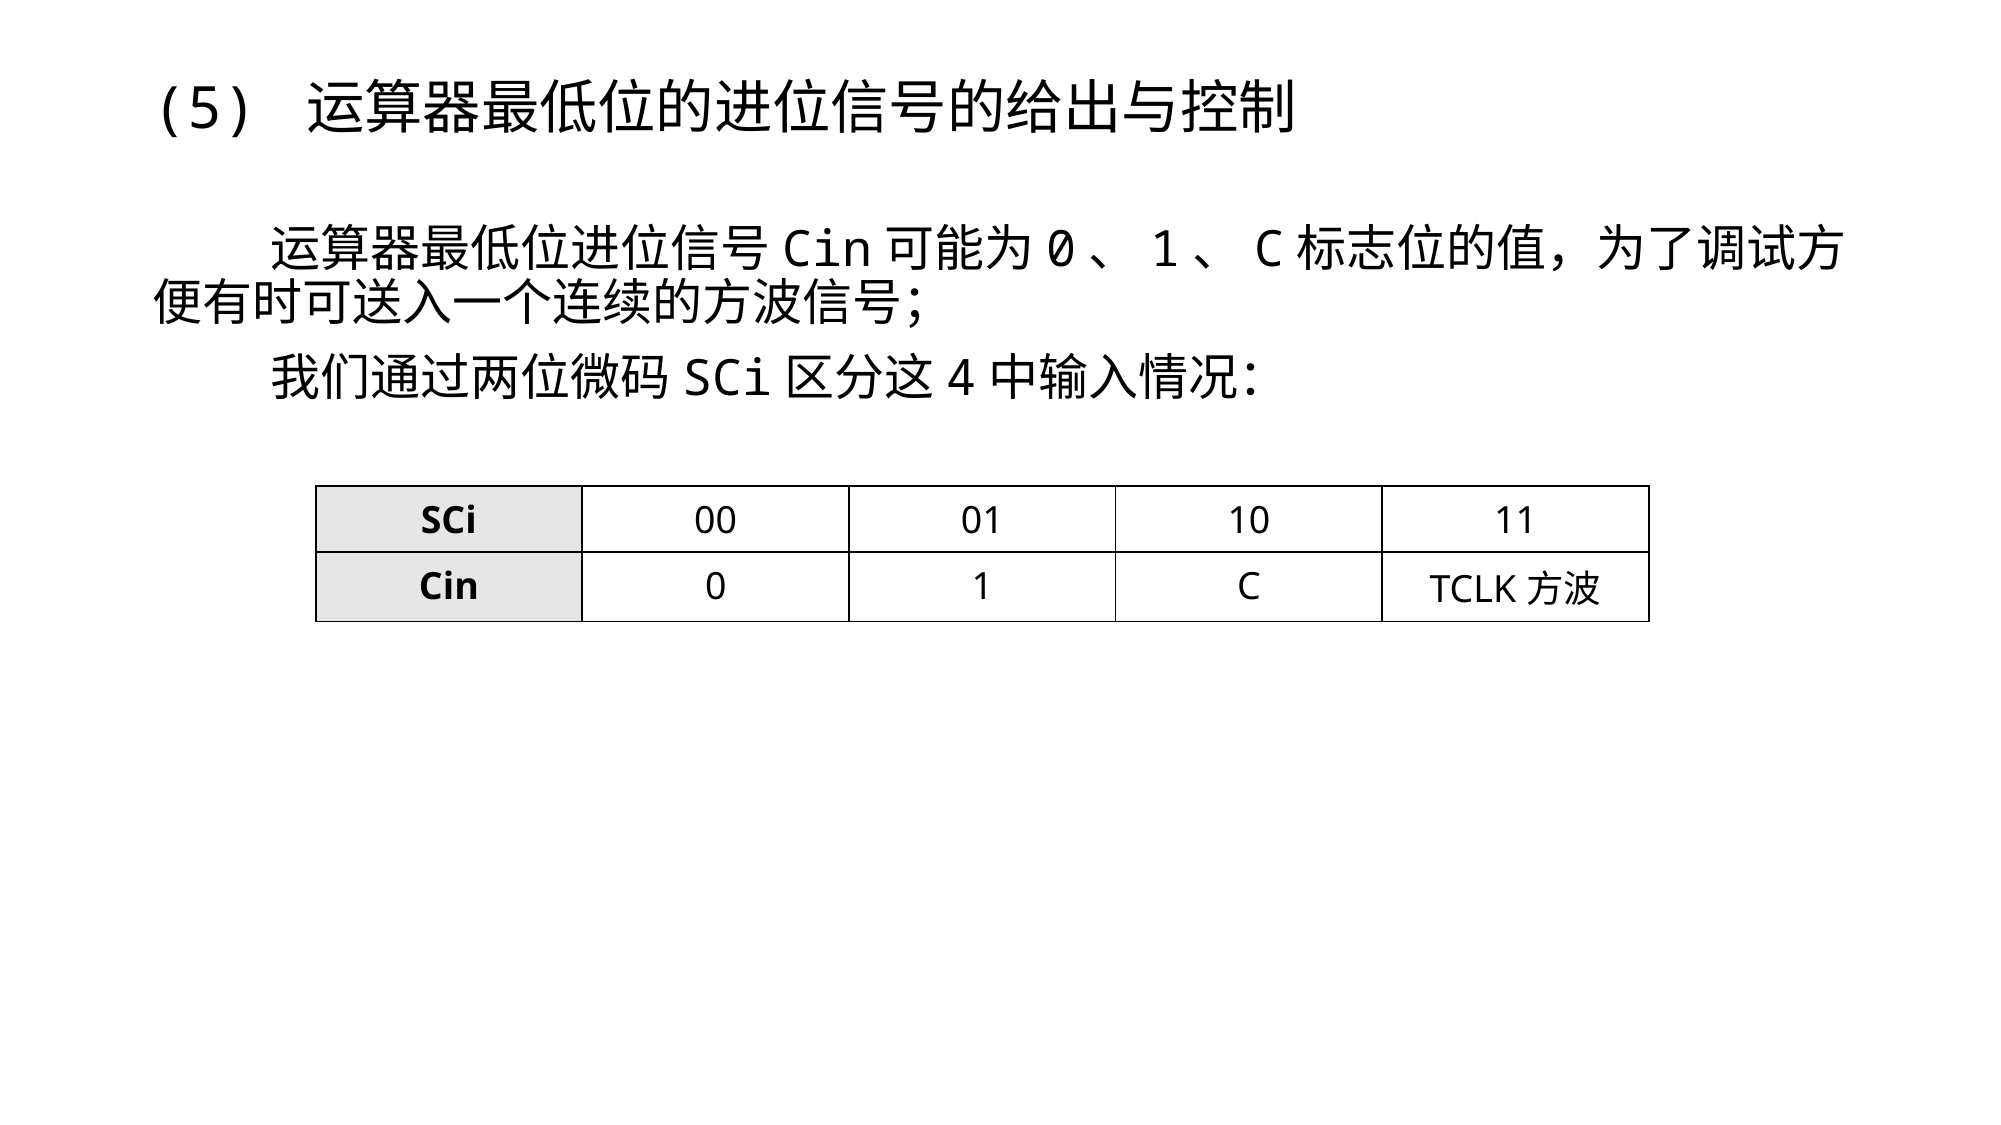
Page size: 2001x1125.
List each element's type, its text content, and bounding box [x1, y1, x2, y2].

table_header 11 [1383, 487, 1648, 551]
table_cell TCLK方波 [1383, 553, 1648, 621]
list 运算器最低位进位信号Cin可能为0、1、C标志位的值，为了调试方便有时可送入一个连续的方波信号； 我们通过两位微码SCi区分这4中输入情况： [137, 215, 1863, 436]
table_cell 1 [850, 553, 1115, 621]
table_cell C [1116, 553, 1381, 621]
table_header 00 [583, 487, 848, 551]
table_header 01 [850, 487, 1115, 551]
table_header 10 [1116, 487, 1381, 551]
table_cell 0 [583, 553, 848, 621]
table_header SCi [317, 487, 581, 551]
table_cell Cin [317, 553, 581, 621]
title (5) 运算器最低位的进位信号的给出与控制 [137, 59, 1863, 160]
